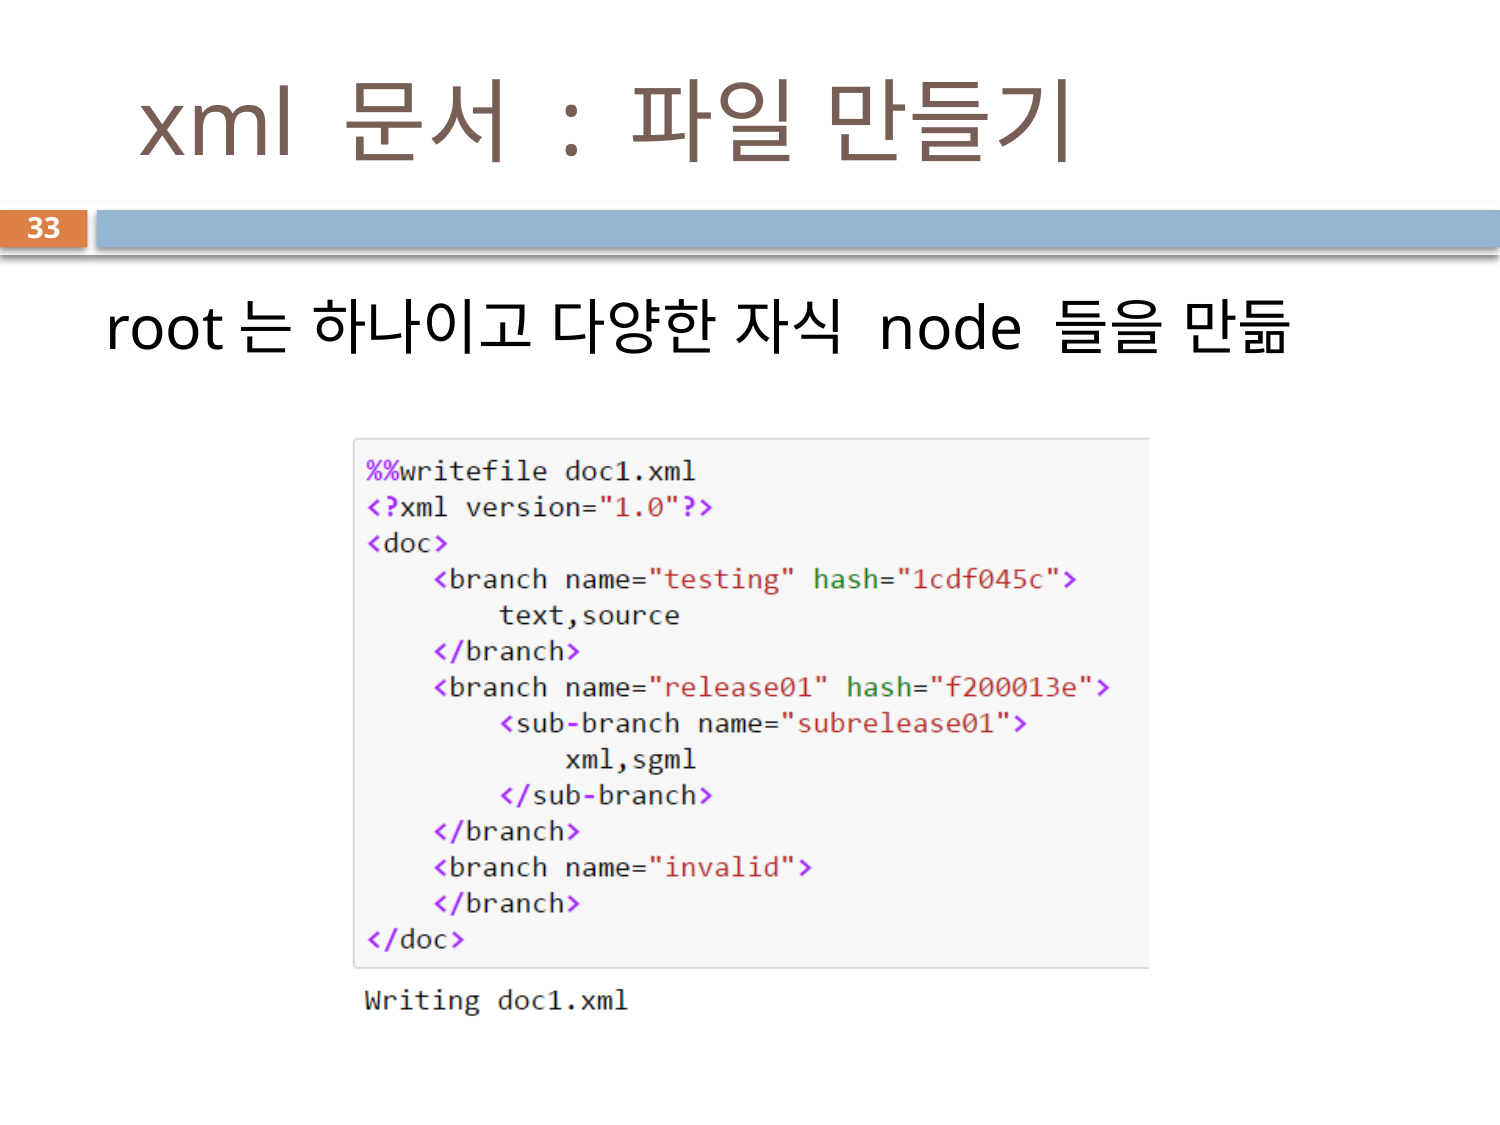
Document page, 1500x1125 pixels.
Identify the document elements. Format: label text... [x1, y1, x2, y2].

list root는 하나이고 다양한 자식 node 들을 만듦 [75, 267, 1425, 492]
slide_number 33 [0, 208, 88, 249]
picture [336, 432, 1150, 1027]
title xml 문서 : 파일 만들기 [100, 37, 1438, 200]
